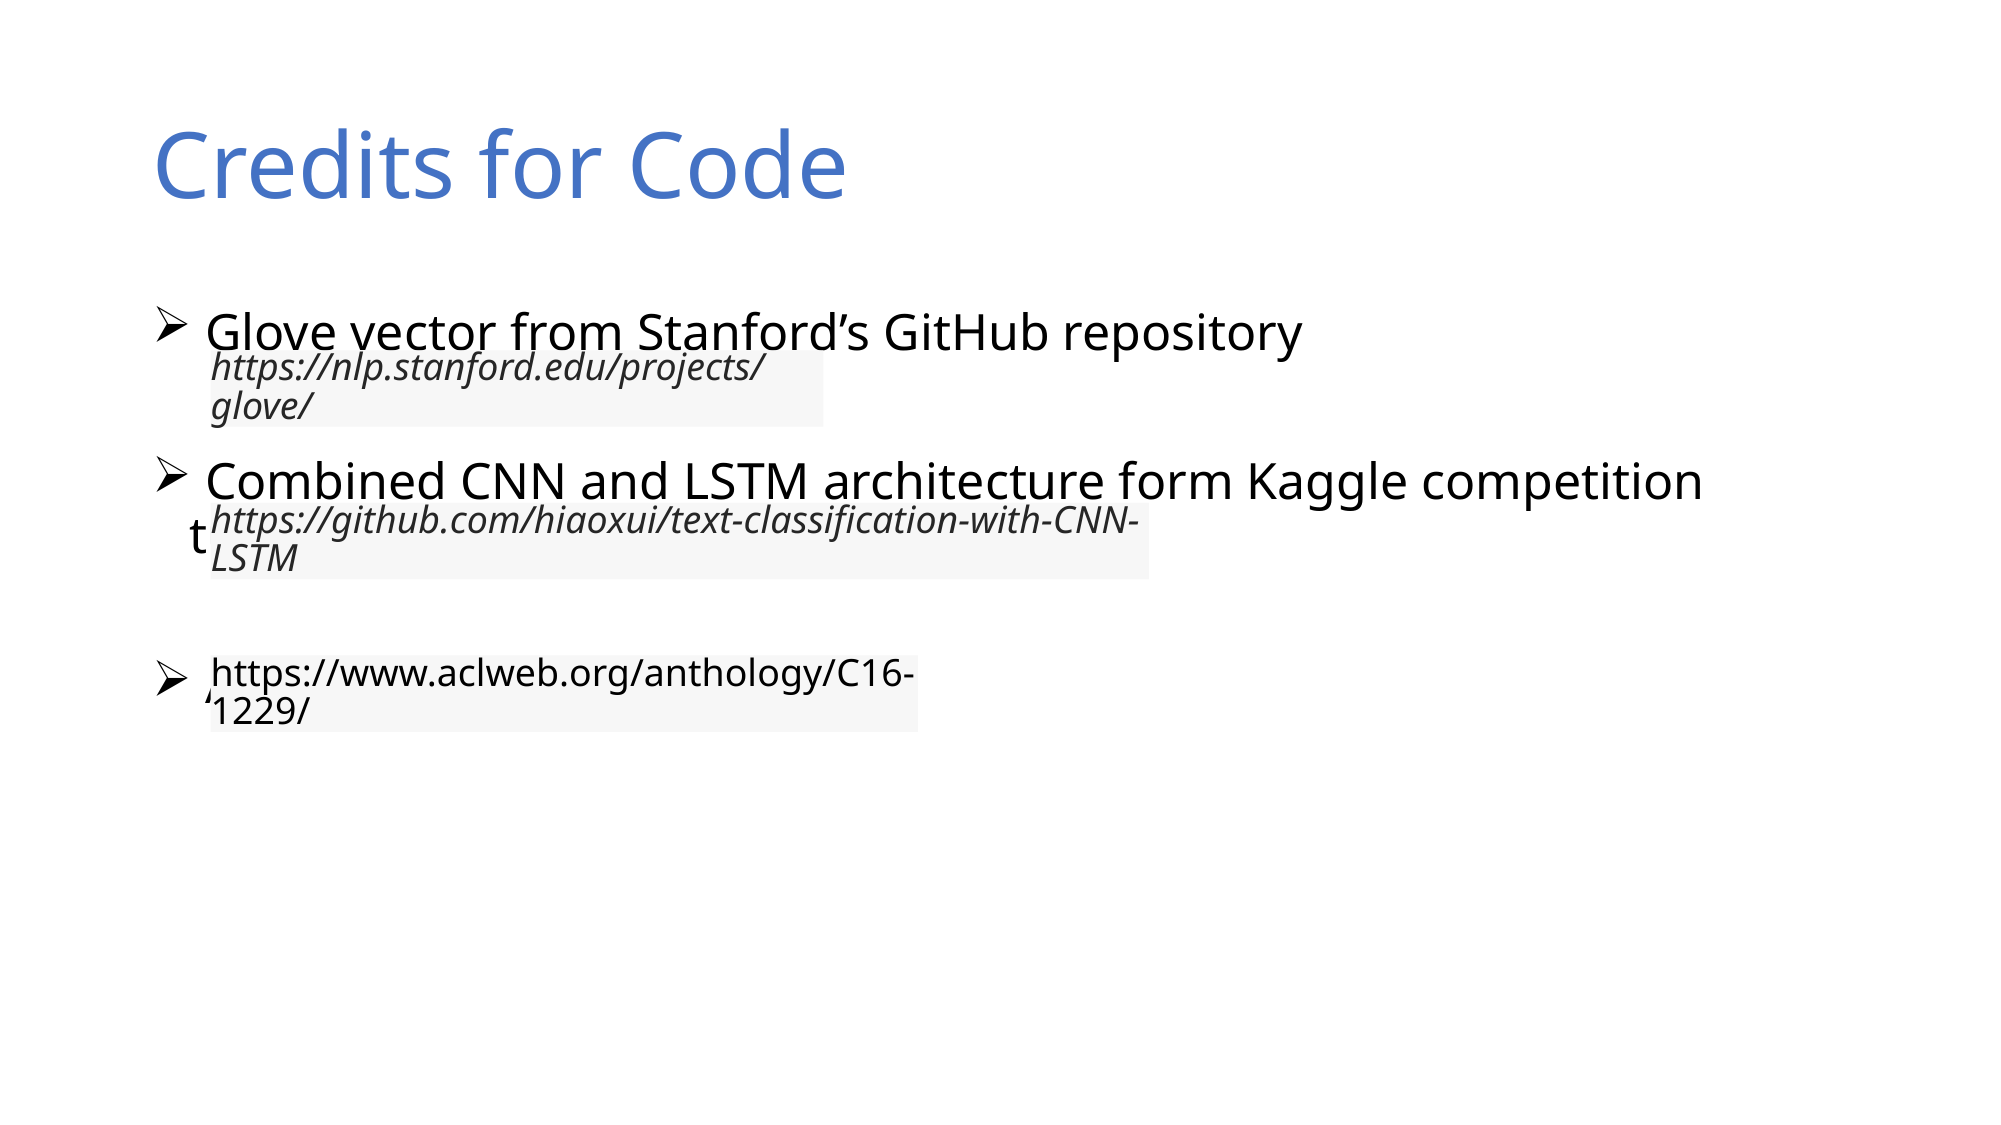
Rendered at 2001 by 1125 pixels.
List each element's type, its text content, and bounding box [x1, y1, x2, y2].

text_box https://github.com/hiaoxui/text-classification-with-CNN-LSTM [210, 502, 1149, 580]
title Credits for Code [137, 59, 1863, 278]
text_box https://www.aclweb.org/anthology/C16-1229/ [210, 655, 918, 732]
text_box https://nlp.stanford.edu/projects/glove/ [210, 350, 824, 427]
list Glove vector from Stanford’s GitHub repository Combined CNN and LSTM architecture form Kaggle competition tutorial. Actual direction metric [137, 299, 1863, 1014]
